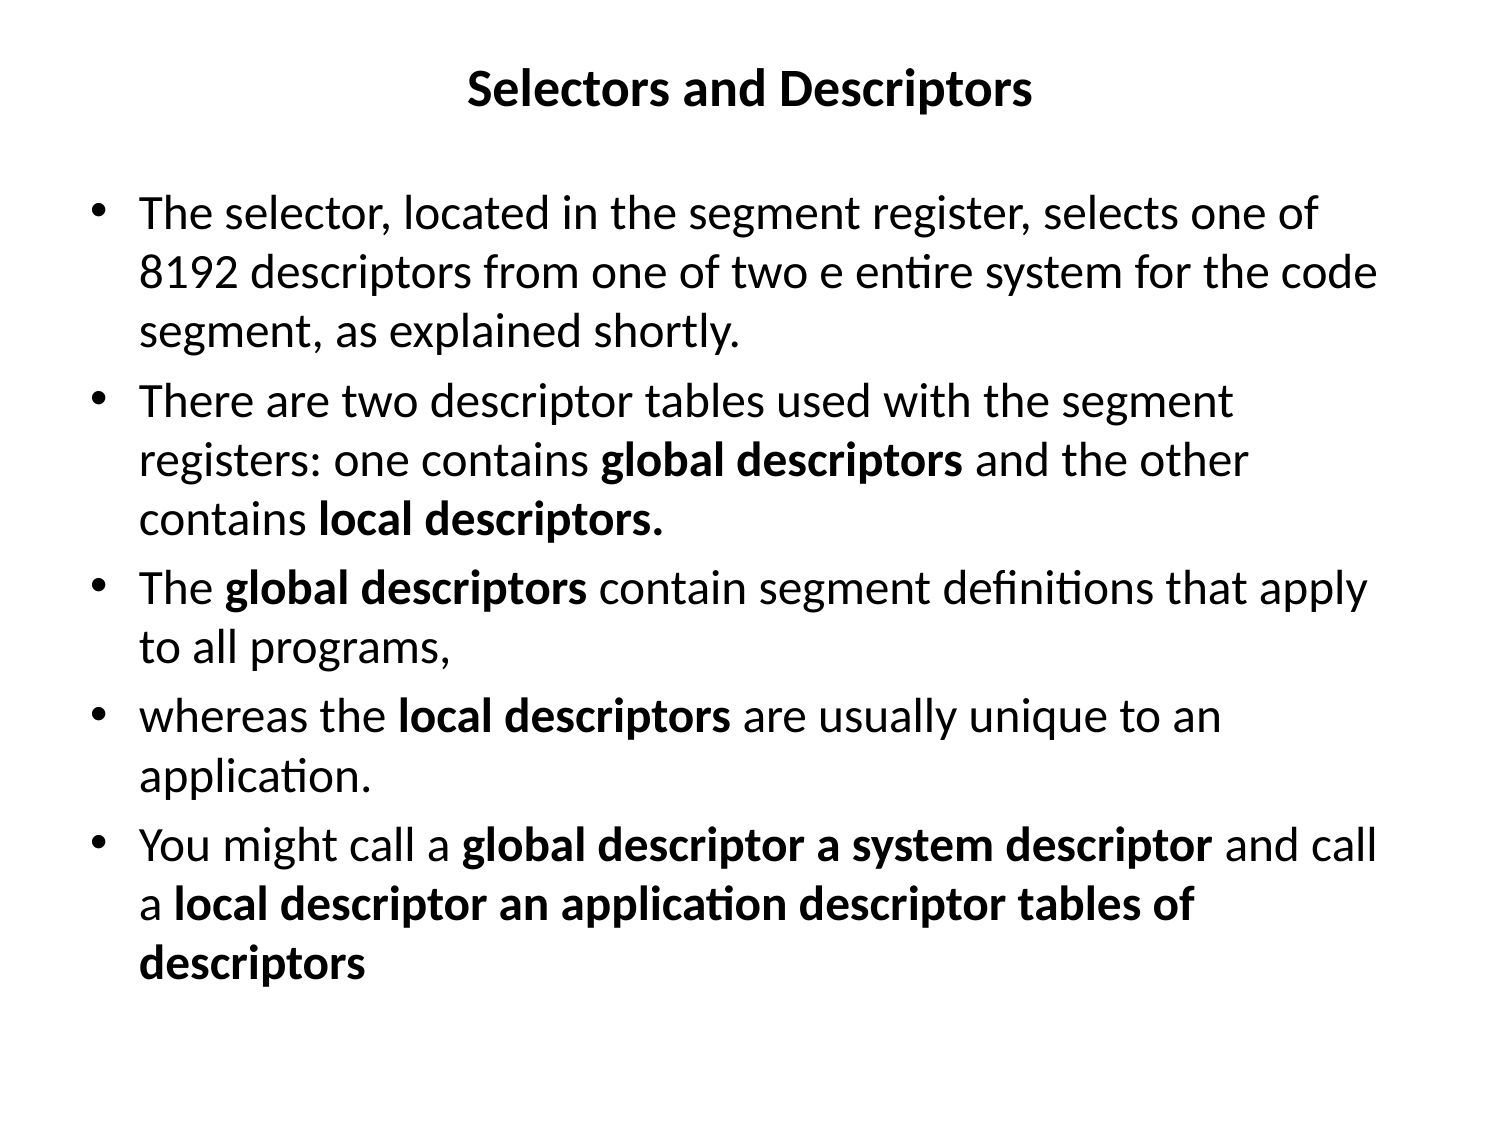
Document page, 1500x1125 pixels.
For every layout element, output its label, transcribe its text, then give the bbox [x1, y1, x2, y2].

title Selectors and Descriptors [75, 45, 1425, 126]
list The selector, located in the segment register, selects one of 8192 descriptors from one of two e entire system for the code segment, as explained shortly. There are two descriptor tables used with the segment registers: one contains global descriptors and the other contains local descriptors. The global descriptors contain segment definitions that apply to all programs, whereas the local descriptors are usually unique to an application. You might call a global descriptor a system descriptor and call a local descriptor an application descriptor tables of descriptors [75, 172, 1425, 1005]
